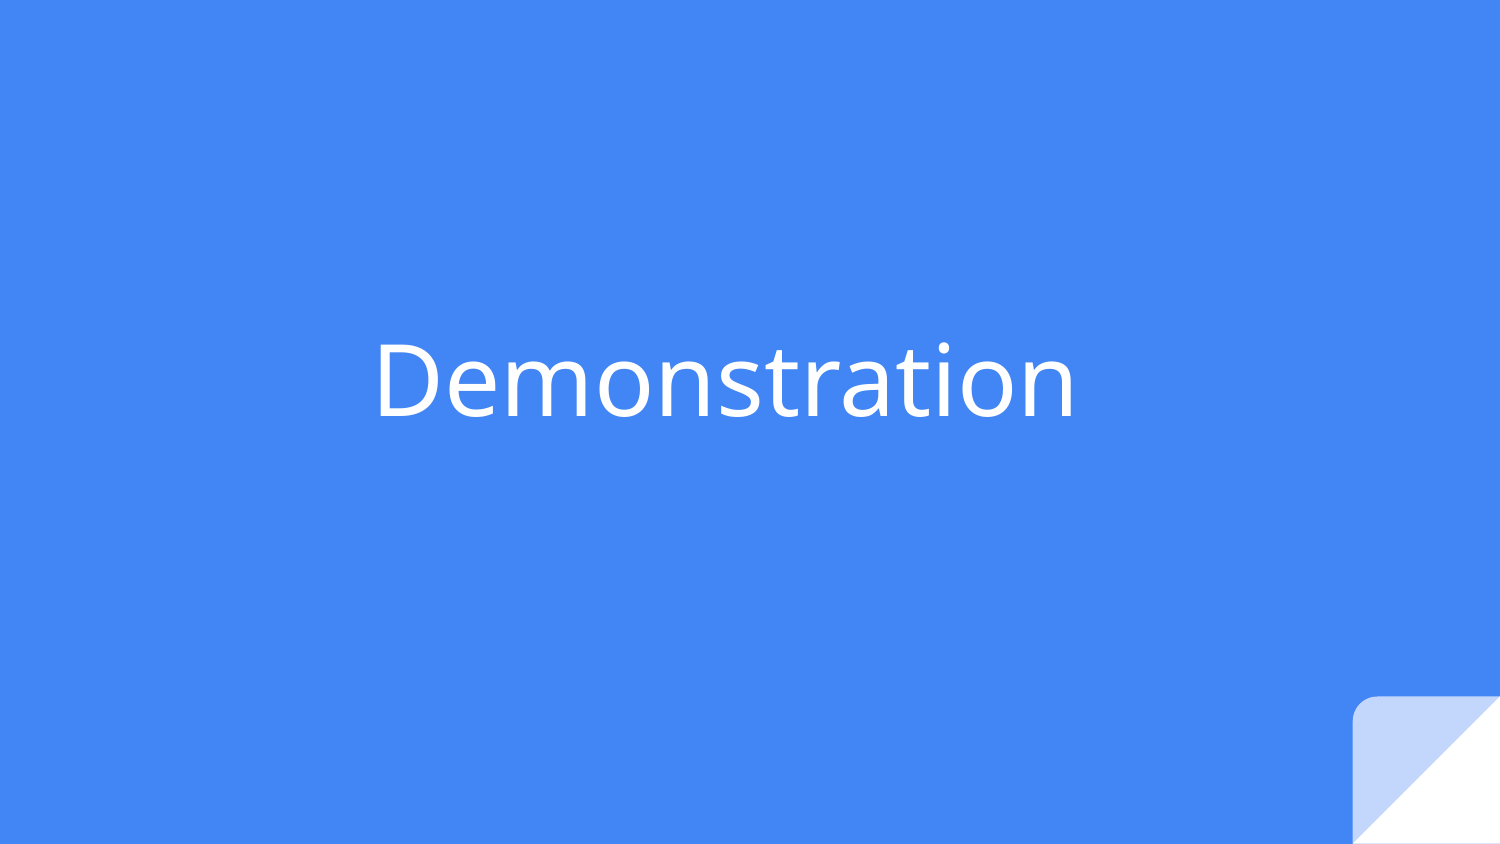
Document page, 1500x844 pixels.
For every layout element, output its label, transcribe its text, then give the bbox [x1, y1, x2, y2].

title Demonstration [64, 298, 1413, 452]
